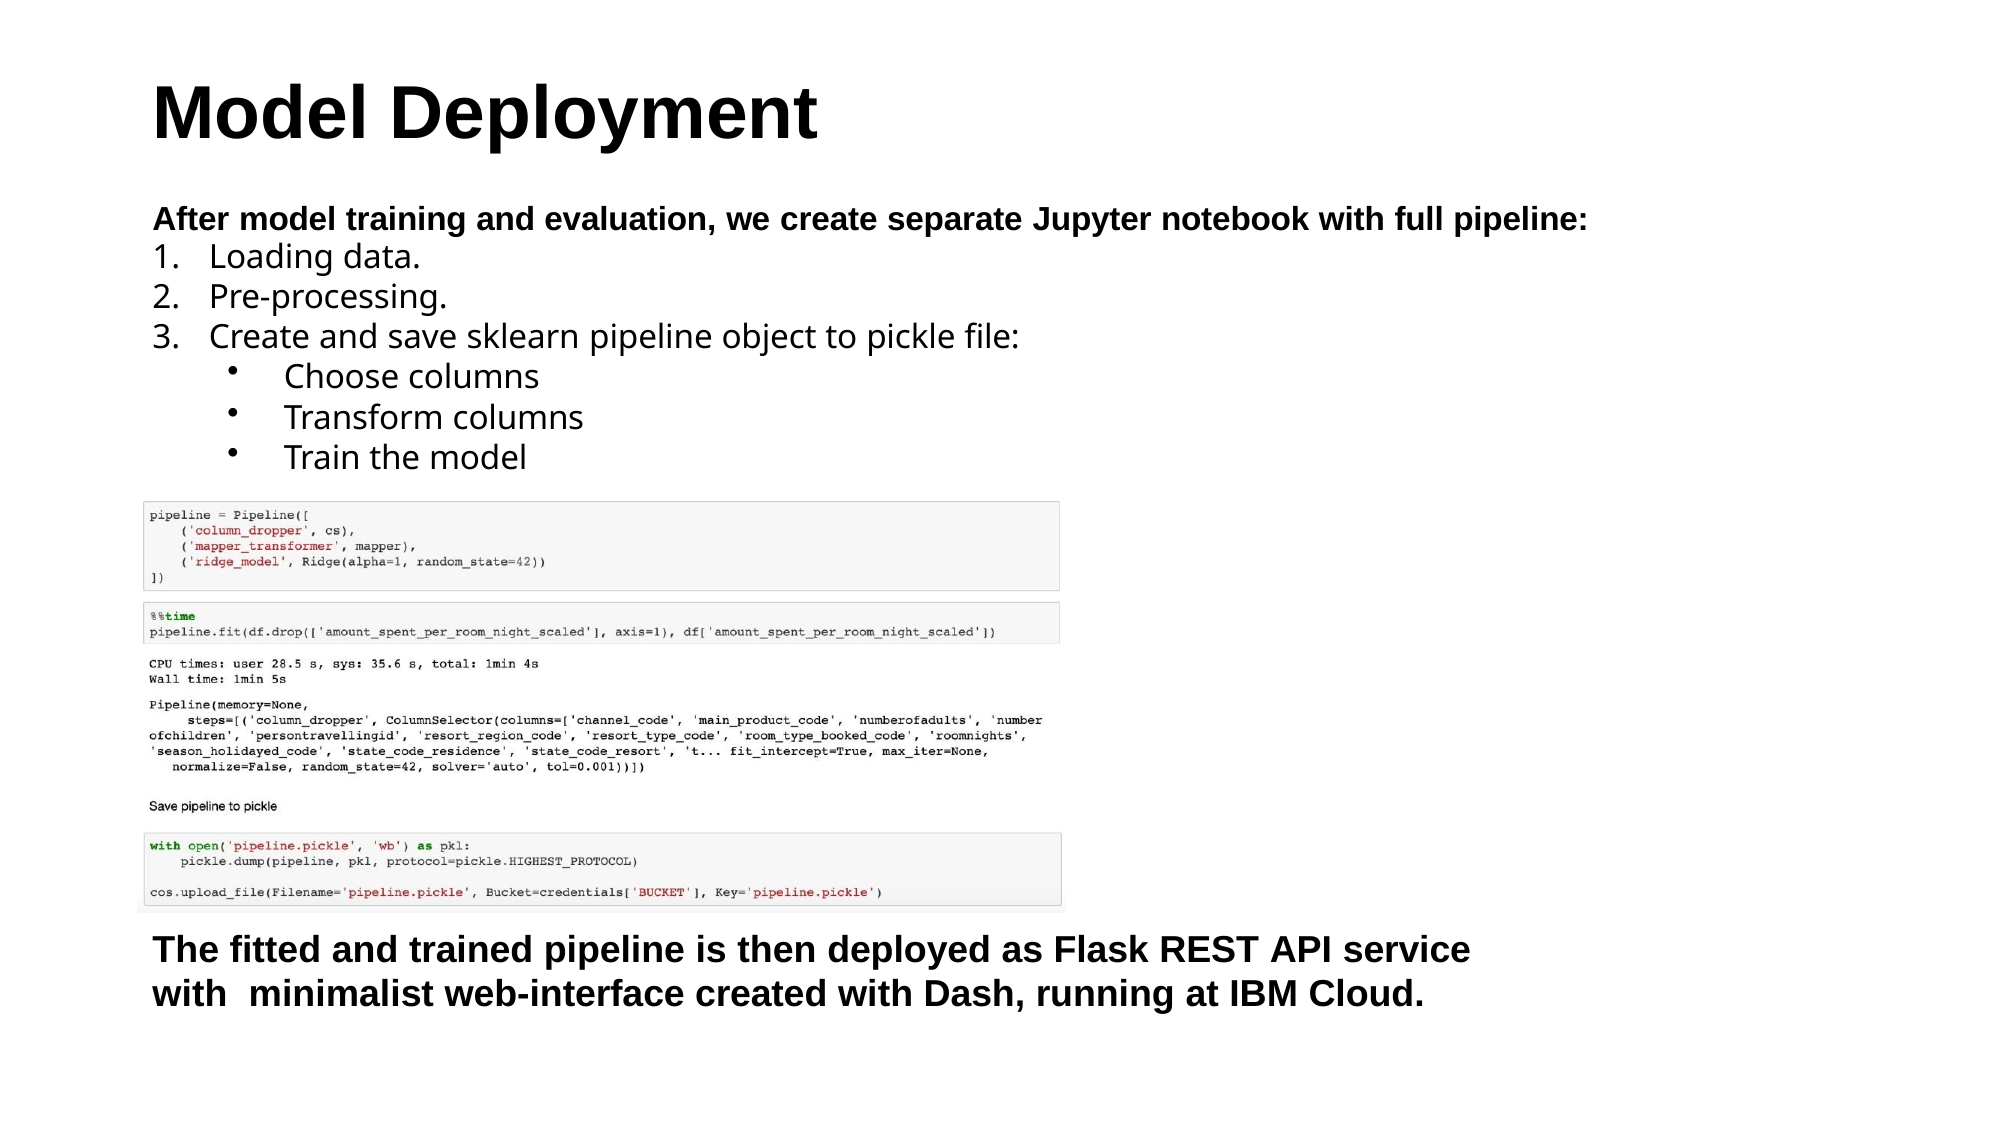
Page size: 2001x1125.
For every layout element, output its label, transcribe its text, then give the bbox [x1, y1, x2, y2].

picture [143, 501, 1060, 644]
picture [137, 658, 1066, 913]
text_box After model training and evaluation, we create separate Jupyter notebook with full pipeline: Loading data. Pre-processing. Create and save sklearn pipeline object to pickle file: Choose columns Transform columns Train the model [150, 195, 1601, 477]
title Model Deployment [150, 61, 822, 195]
text_box The fitted and trained pipeline is then deployed as Flask REST API service with minimalist web-interface created with Dash, running at IBM Cloud. [150, 922, 1528, 1014]
